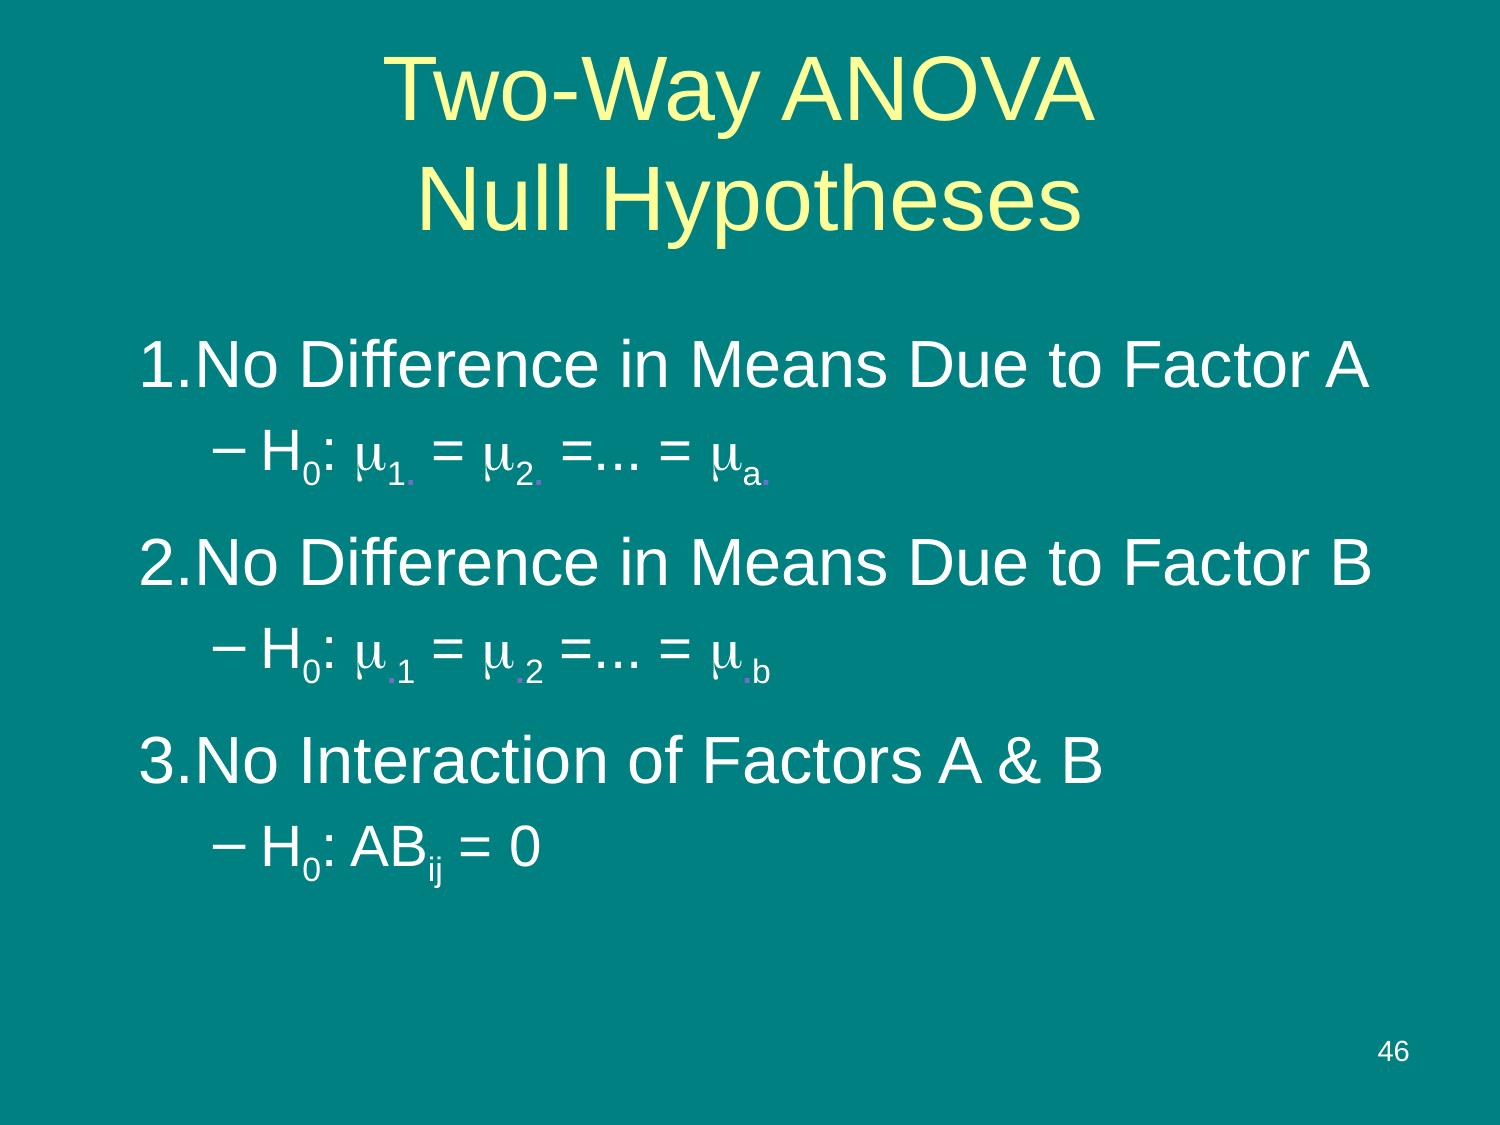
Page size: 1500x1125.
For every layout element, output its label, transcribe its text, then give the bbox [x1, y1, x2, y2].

title Two-Way ANOVA Null Hypotheses [75, 45, 1425, 233]
slide_number 46 [1074, 1024, 1426, 1103]
list 1. No Difference in Means Due to Factor A H0: 1. = 2. =... = a. 2. No Difference in Means Due to Factor B H0: .1 = .2 =... = .b 3. No Interaction of Factors A & B H0: ABij = 0 [123, 313, 1425, 1005]
